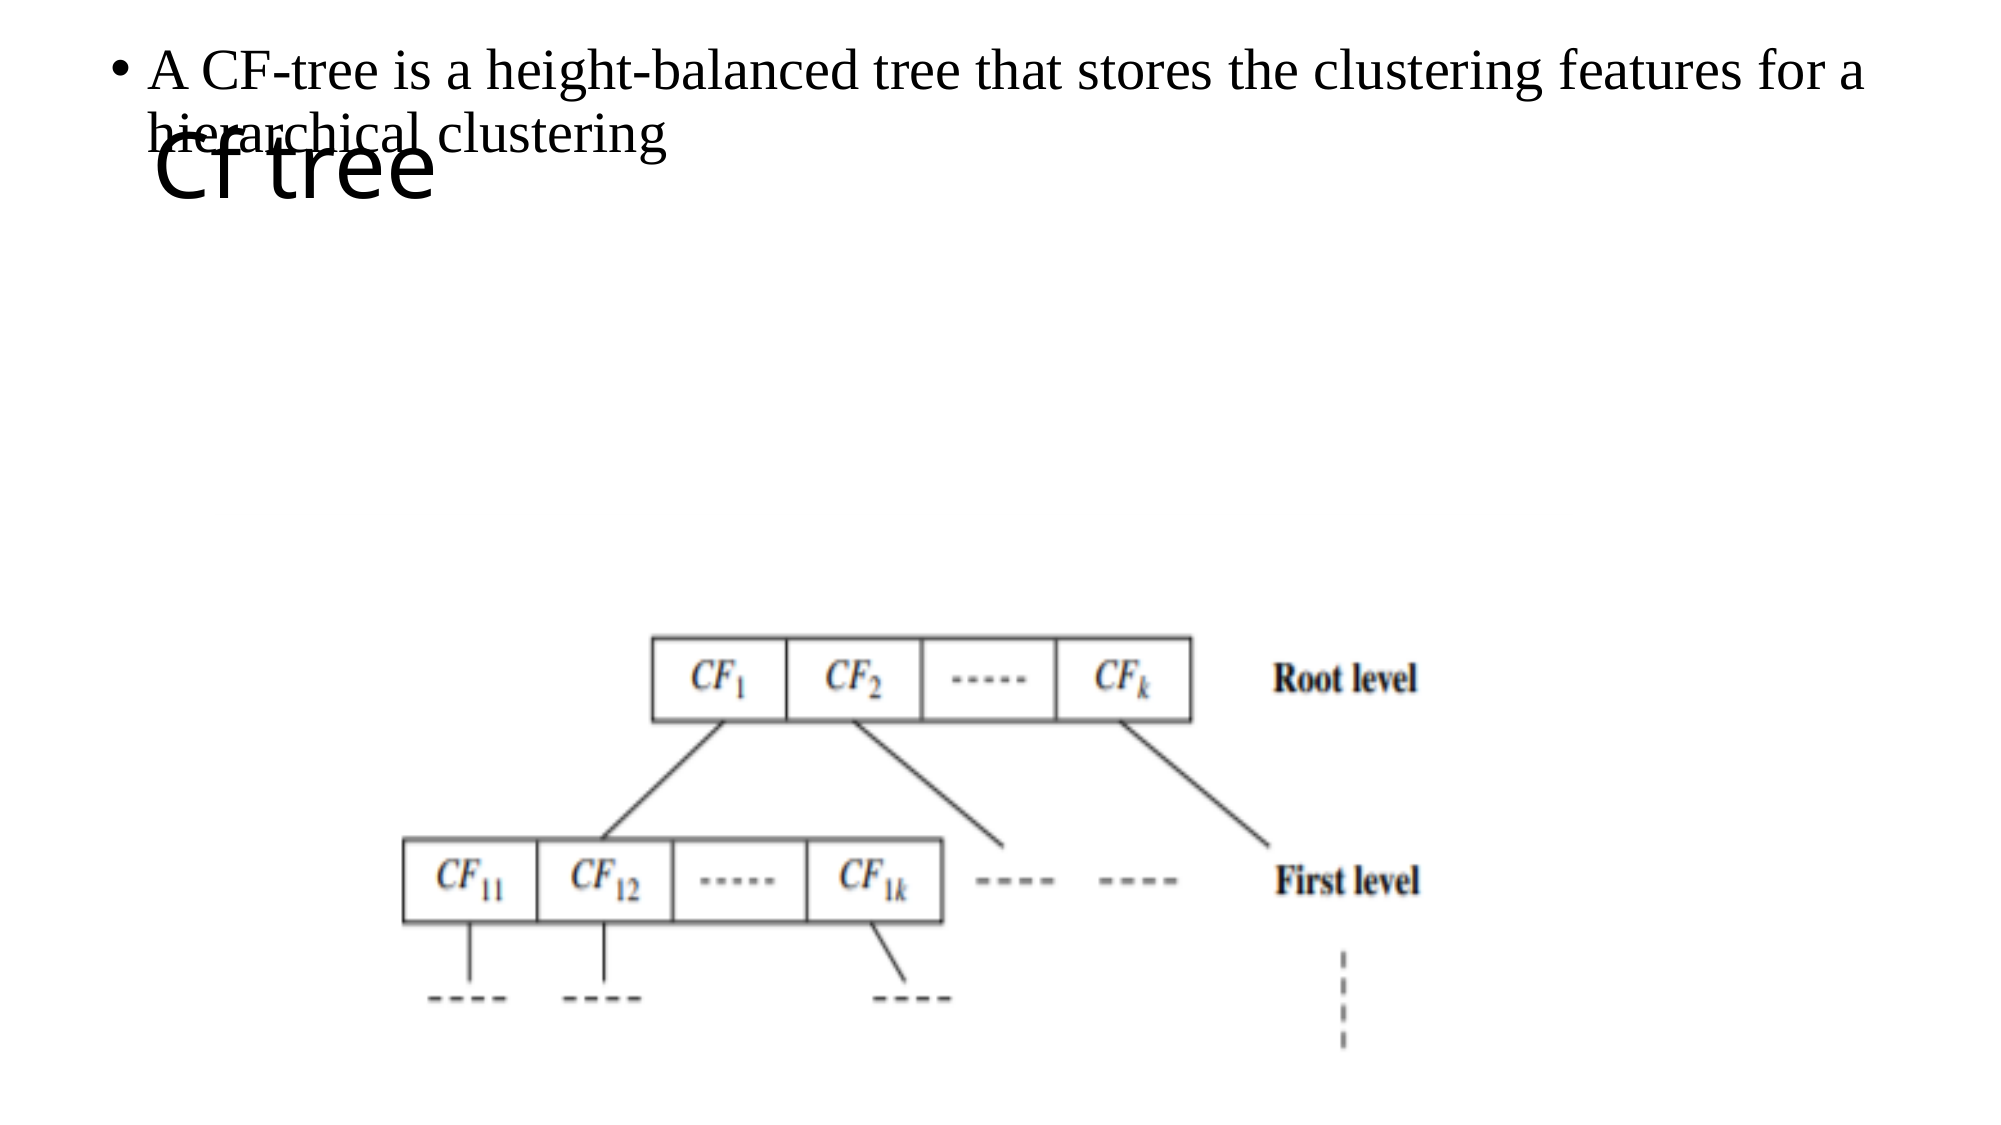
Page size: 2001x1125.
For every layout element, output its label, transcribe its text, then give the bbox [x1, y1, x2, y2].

picture [215, 513, 1573, 1094]
list A CF-tree is a height-balanced tree that stores the clustering features for a hierarchical clustering [95, 31, 1905, 981]
